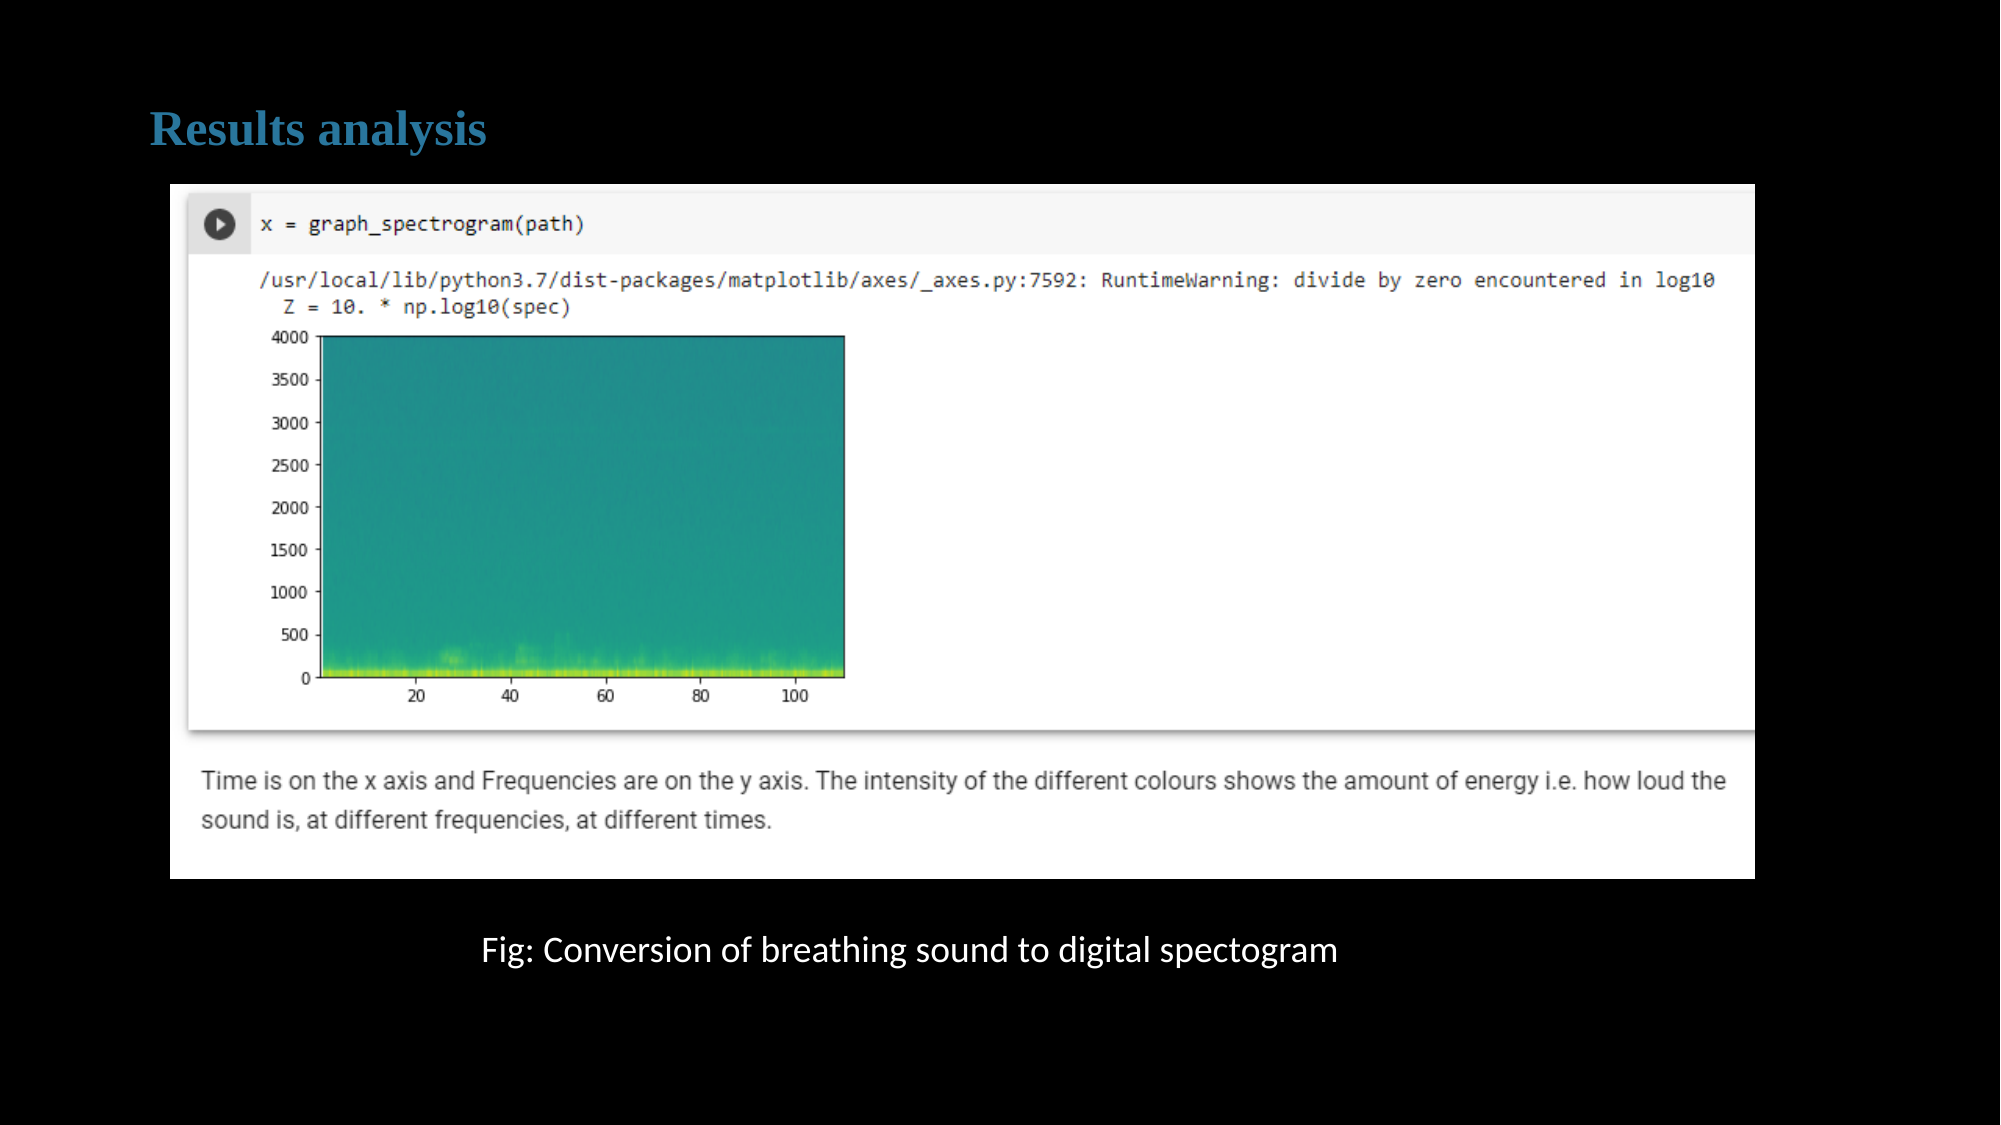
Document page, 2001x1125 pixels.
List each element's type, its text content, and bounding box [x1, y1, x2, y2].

picture [170, 184, 1755, 879]
text_box Fig: Conversion of breathing sound to digital spectogram [466, 917, 1694, 978]
text_box Results analysis [134, 84, 1835, 232]
